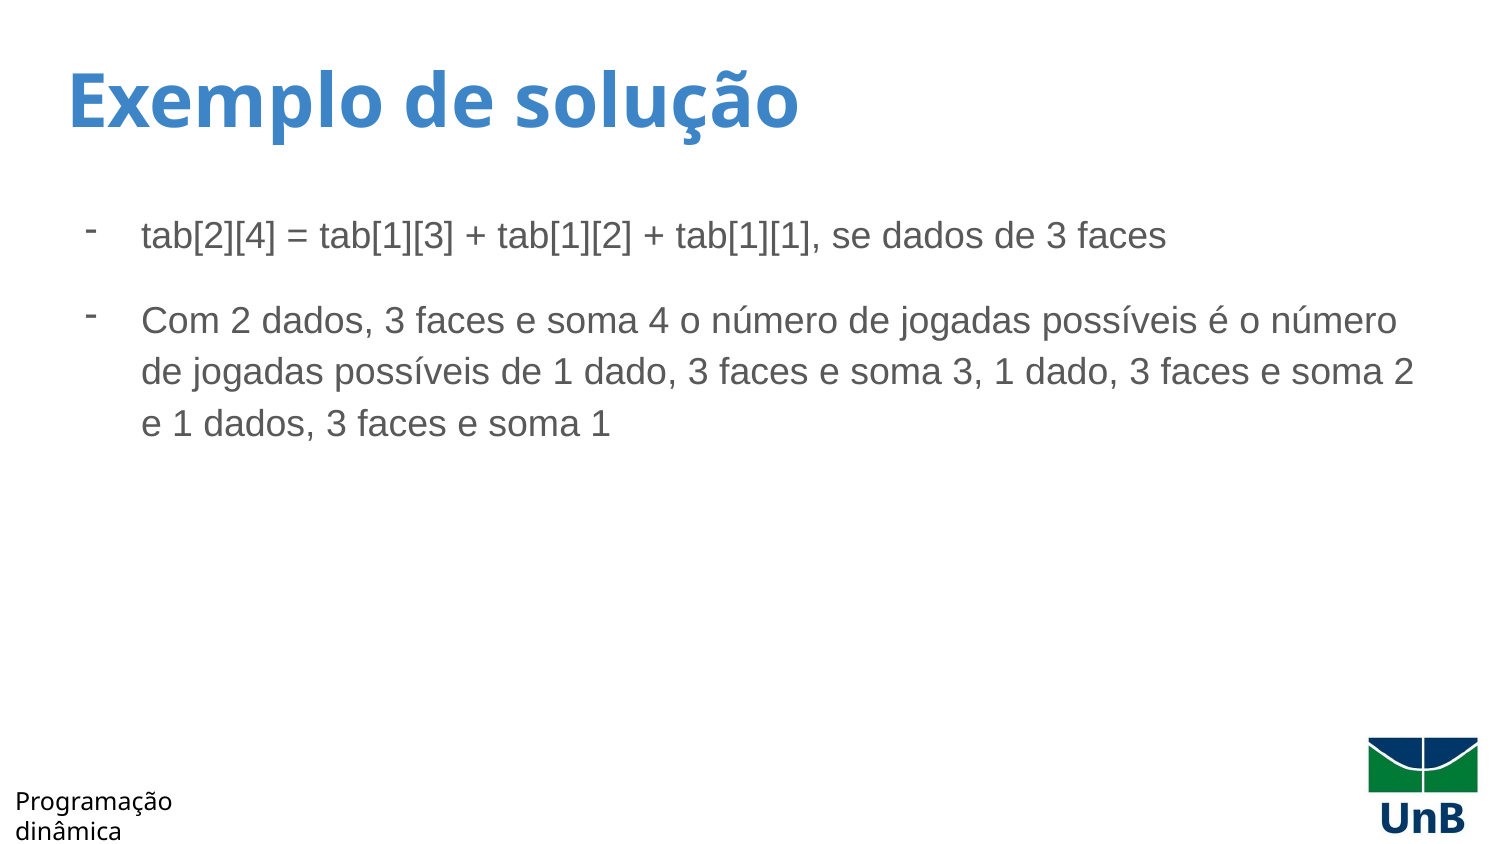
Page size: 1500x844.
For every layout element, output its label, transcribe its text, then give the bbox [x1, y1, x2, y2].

list tab[2][4] = tab[1][3] + tab[1][2] + tab[1][1], se dados de 3 faces Com 2 dados, 3 faces e soma 4 o número de jogadas possíveis é o número de jogadas possíveis de 1 dado, 3 faces e soma 3, 1 dado, 3 faces e soma 2 e 1 dados, 3 faces e soma 1 [51, 189, 1449, 736]
title Exemplo de solução [51, 37, 1449, 157]
text_box Programação dinâmica [0, 792, 290, 840]
picture [1349, 735, 1495, 840]
